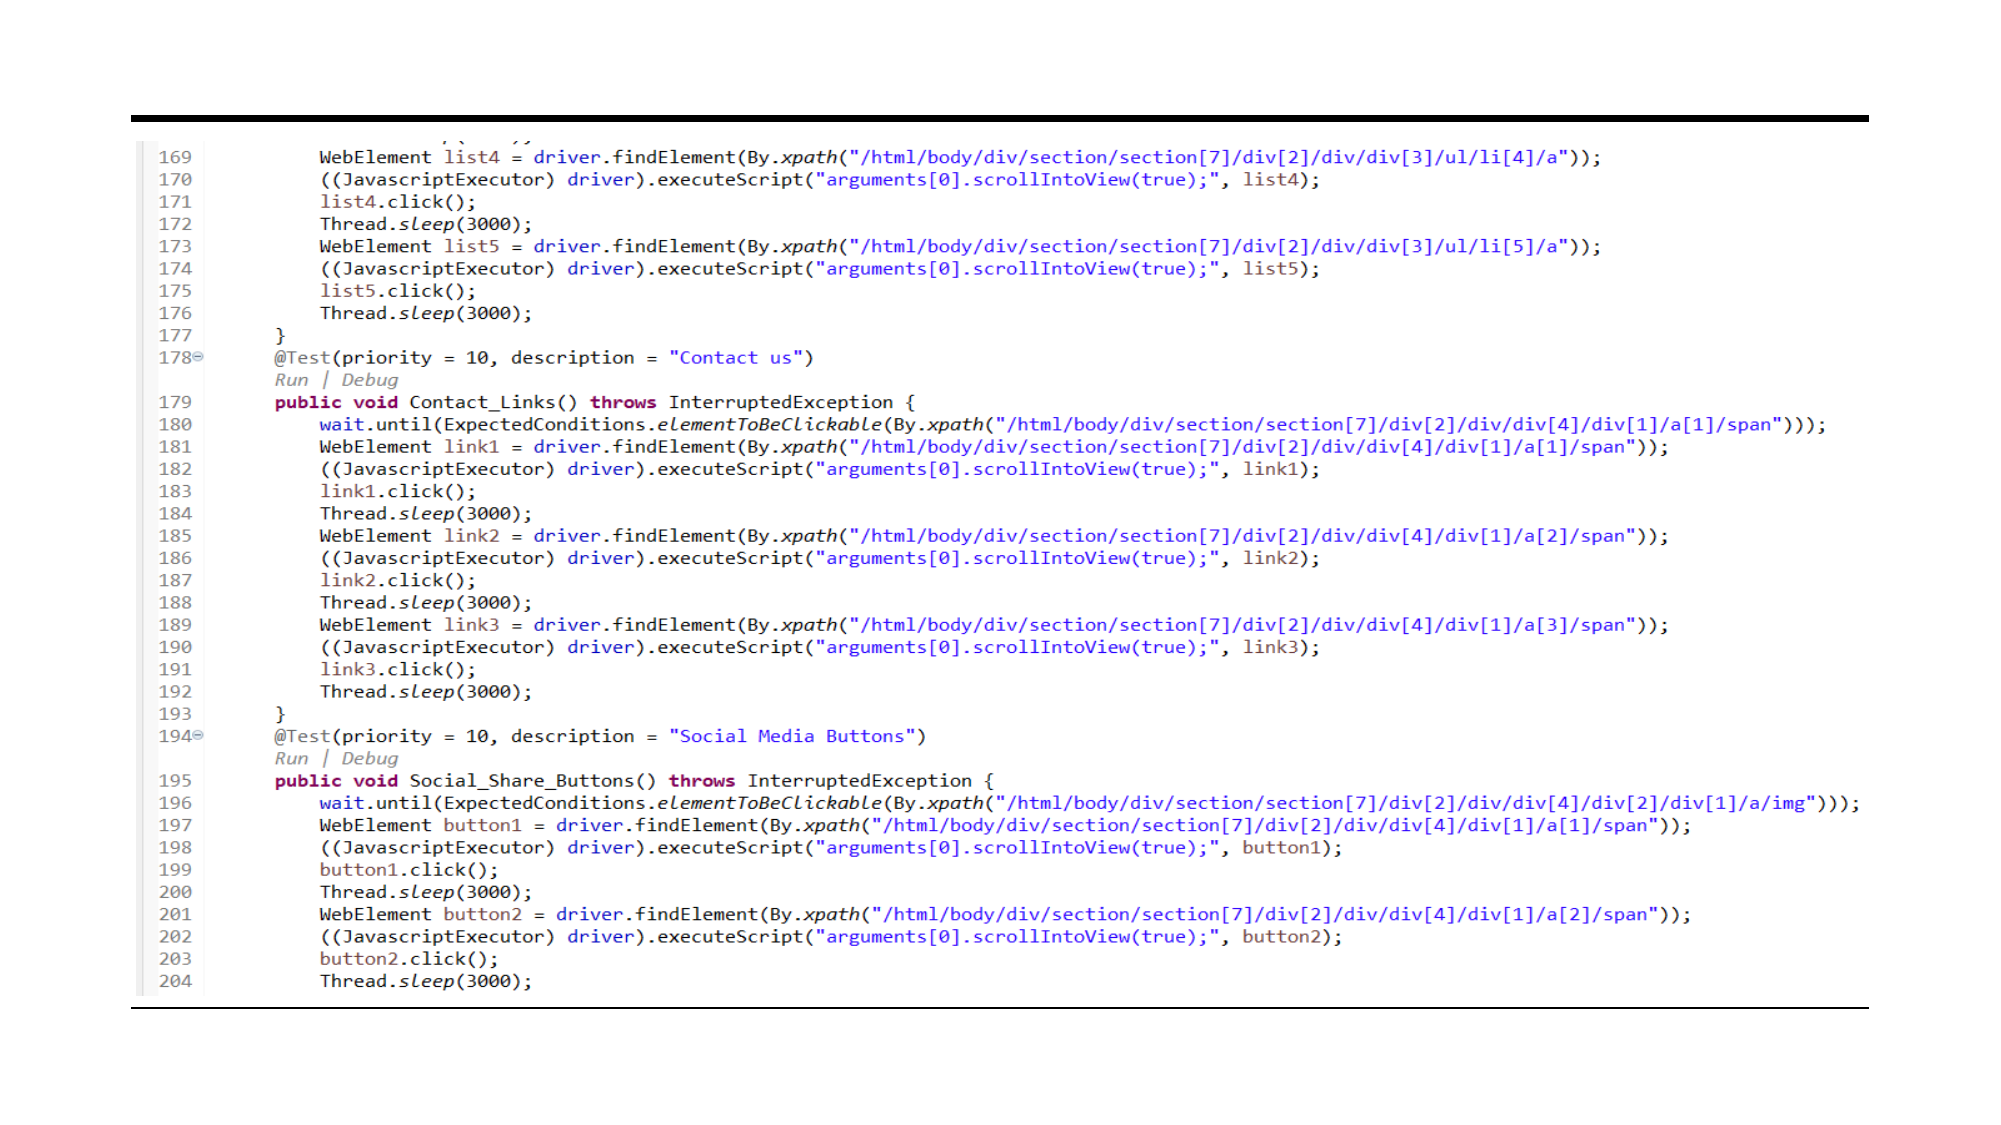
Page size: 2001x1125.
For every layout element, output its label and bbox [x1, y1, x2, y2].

picture [136, 141, 1864, 996]
